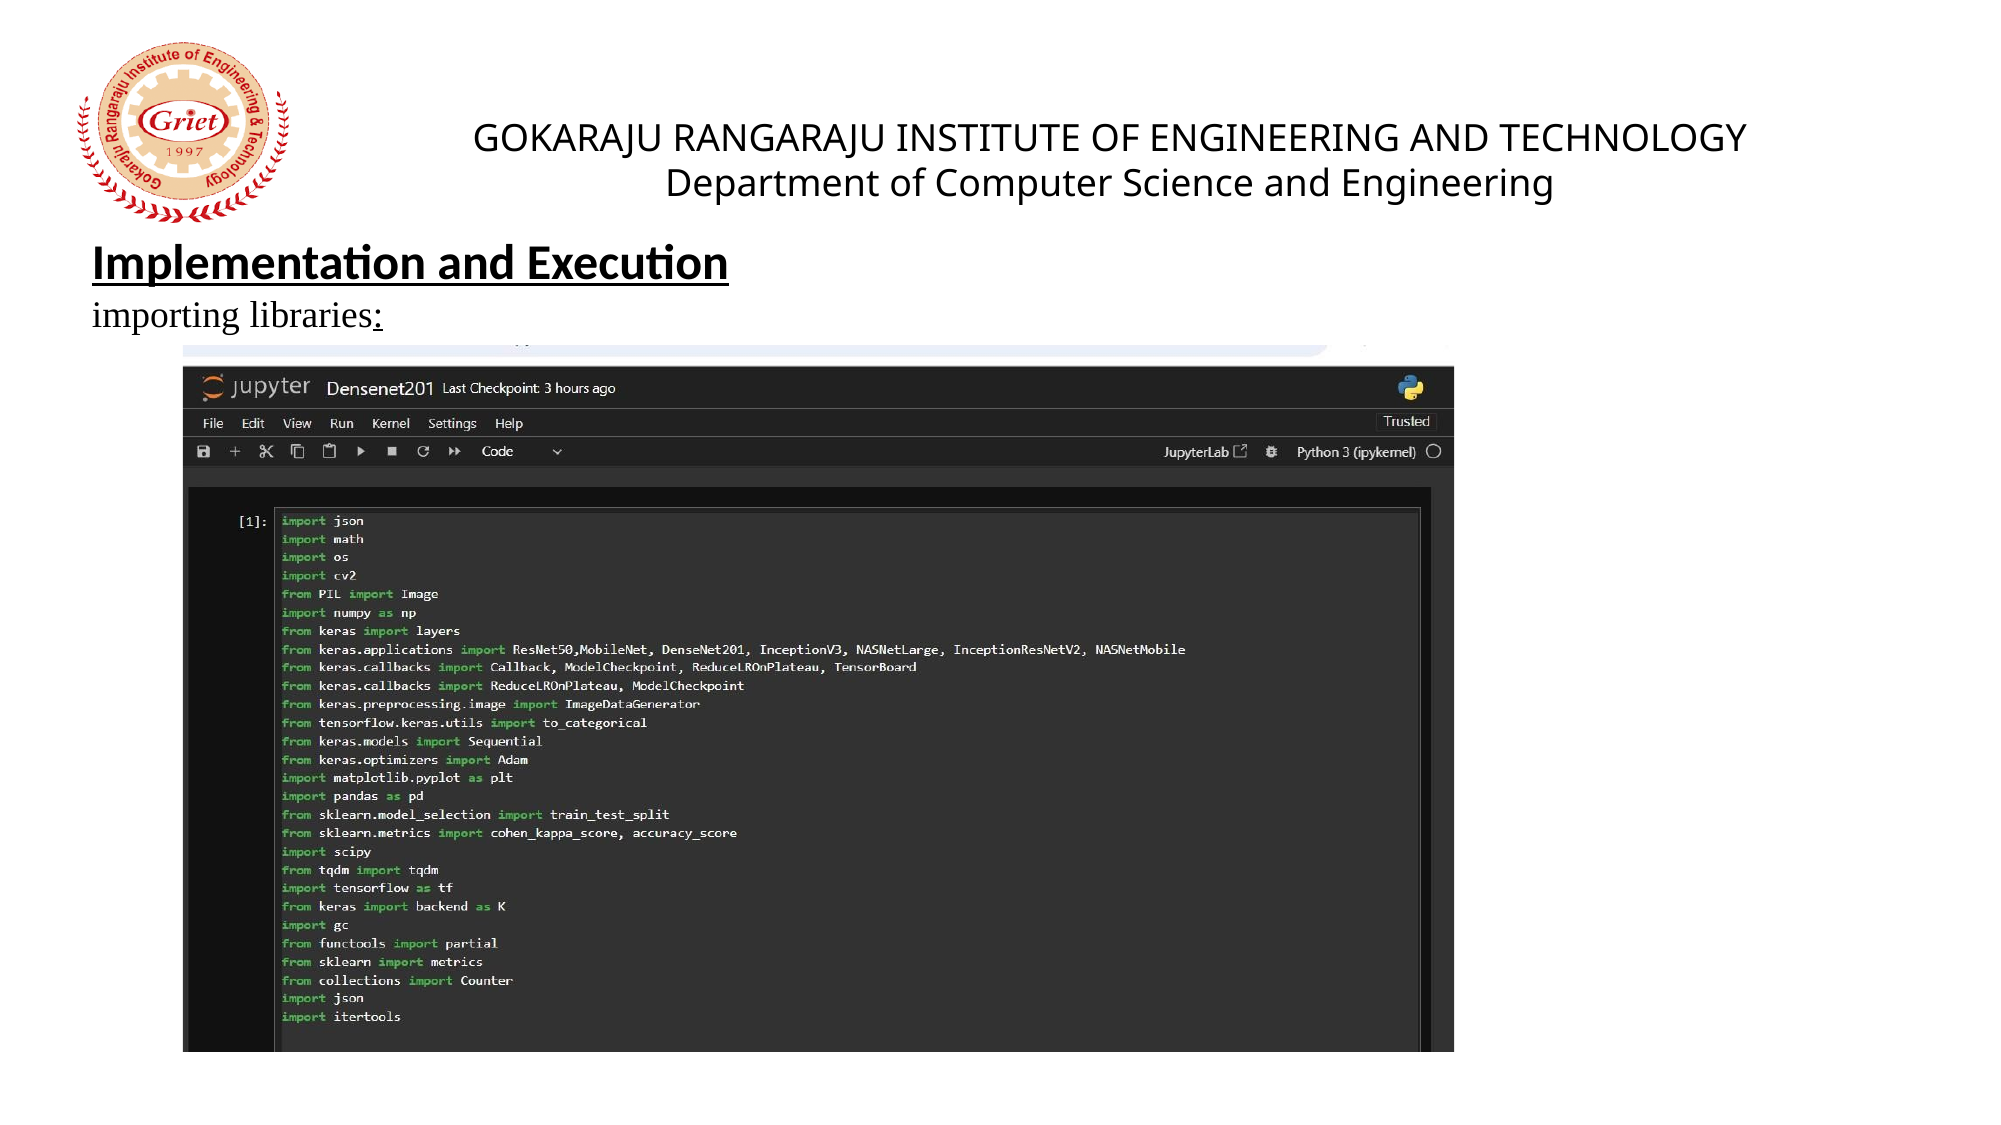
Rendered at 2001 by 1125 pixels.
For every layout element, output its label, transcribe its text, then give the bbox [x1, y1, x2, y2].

text_box GOKARAJU RANGARAJU INSTITUTE OF ENGINEERING AND TECHNOLOGY Department of Computer Science and Engineering [361, 106, 1859, 211]
picture [182, 345, 1455, 1052]
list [77, 42, 289, 223]
text_box Implementation and Execution importing libraries: [77, 222, 1479, 342]
